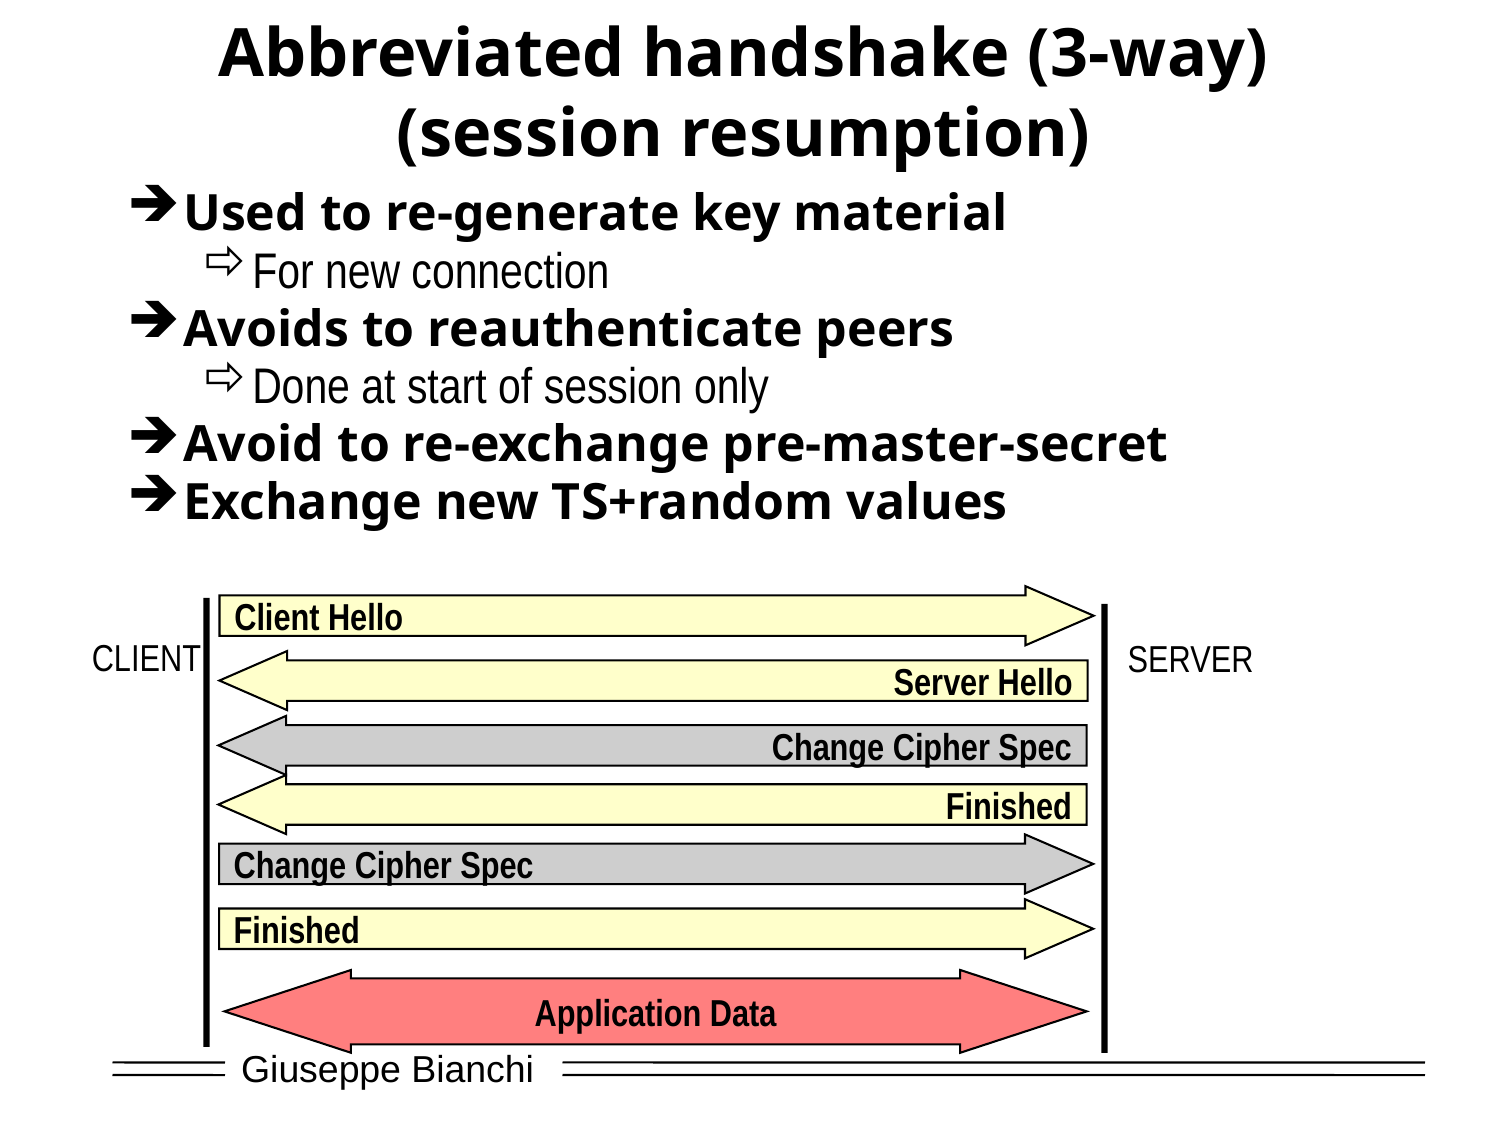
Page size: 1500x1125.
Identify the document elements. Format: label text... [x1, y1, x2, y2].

text_box Server Hello [219, 651, 1088, 711]
text_box Change Cipher Spec [218, 715, 1087, 775]
text_box Finished [218, 774, 1087, 835]
text_box Application Data [224, 969, 1087, 1053]
list Used to re-generate key material For new connection Avoids to reauthenticate peers Done at start of session only Avoid to re-exchange pre-master-secret Exchange new TS+random values [112, 184, 1371, 557]
text_box Change Cipher Spec [219, 834, 1094, 894]
title Abbreviated handshake (3-way) (session resumption) [112, 36, 1376, 144]
text_box Finished [219, 899, 1094, 959]
text_box SERVER [1112, 627, 1269, 687]
text_box Client Hello [219, 586, 1094, 646]
text_box CLIENT [77, 626, 217, 686]
